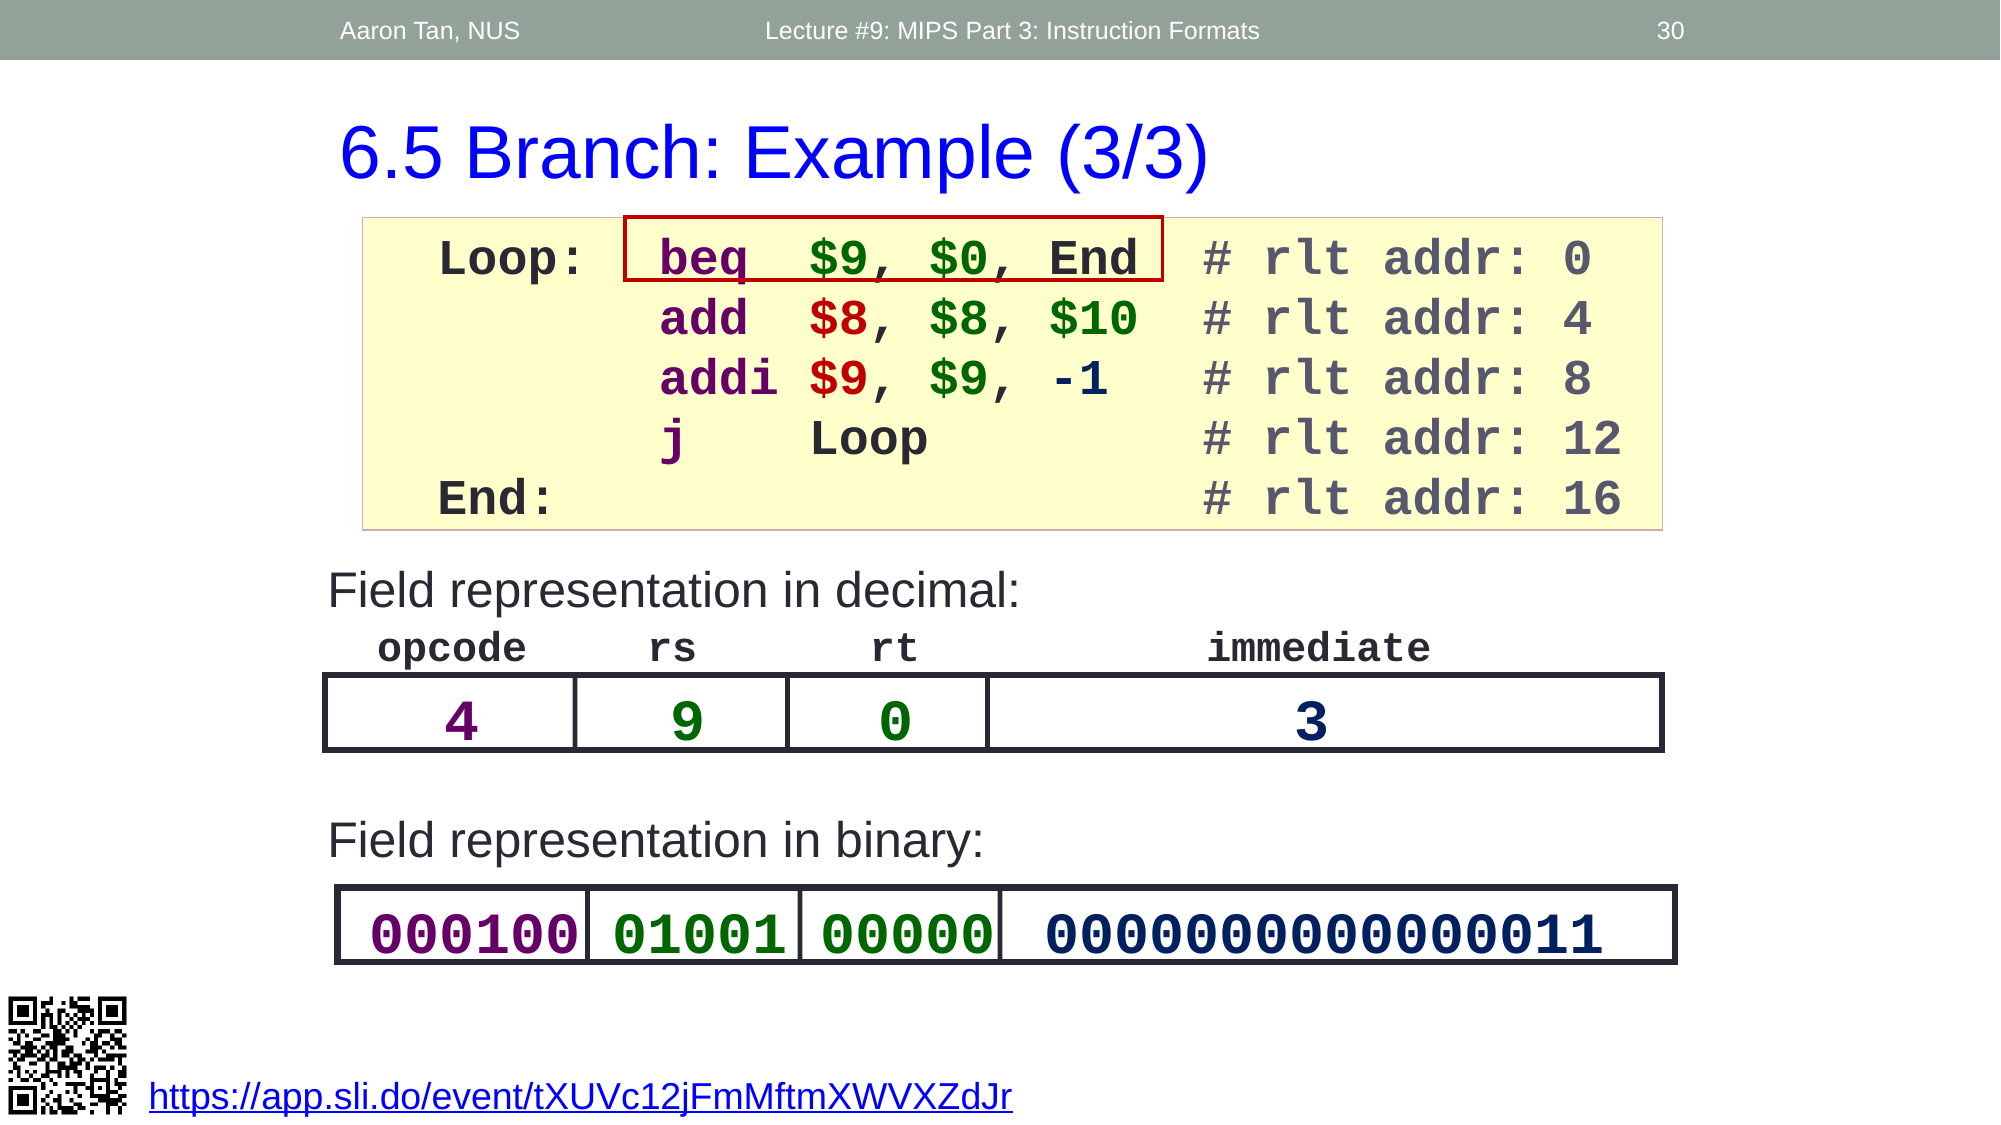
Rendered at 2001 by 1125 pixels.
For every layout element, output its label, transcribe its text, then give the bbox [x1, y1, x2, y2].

text_box Loop: beq $9, $0, End # rlt addr: 0 add $8, $8, $10 # rlt addr: 4 addi $9, $9, -1 # rlt addr: 8 j Loop # rlt addr: 12 End: # rlt addr: 16 [362, 217, 1663, 530]
text_box 6.5 Branch: Example (3/3) [324, 96, 1700, 202]
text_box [312, 549, 1663, 798]
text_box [312, 799, 1676, 1024]
text_box [624, 217, 1163, 280]
slide_number 30 [1558, 3, 1700, 57]
footer Lecture #9: MIPS Part 3: Instruction Formats [800, 3, 1558, 57]
slide_number Aaron Tan, NUS [324, 3, 800, 57]
picture [0, 988, 134, 1122]
